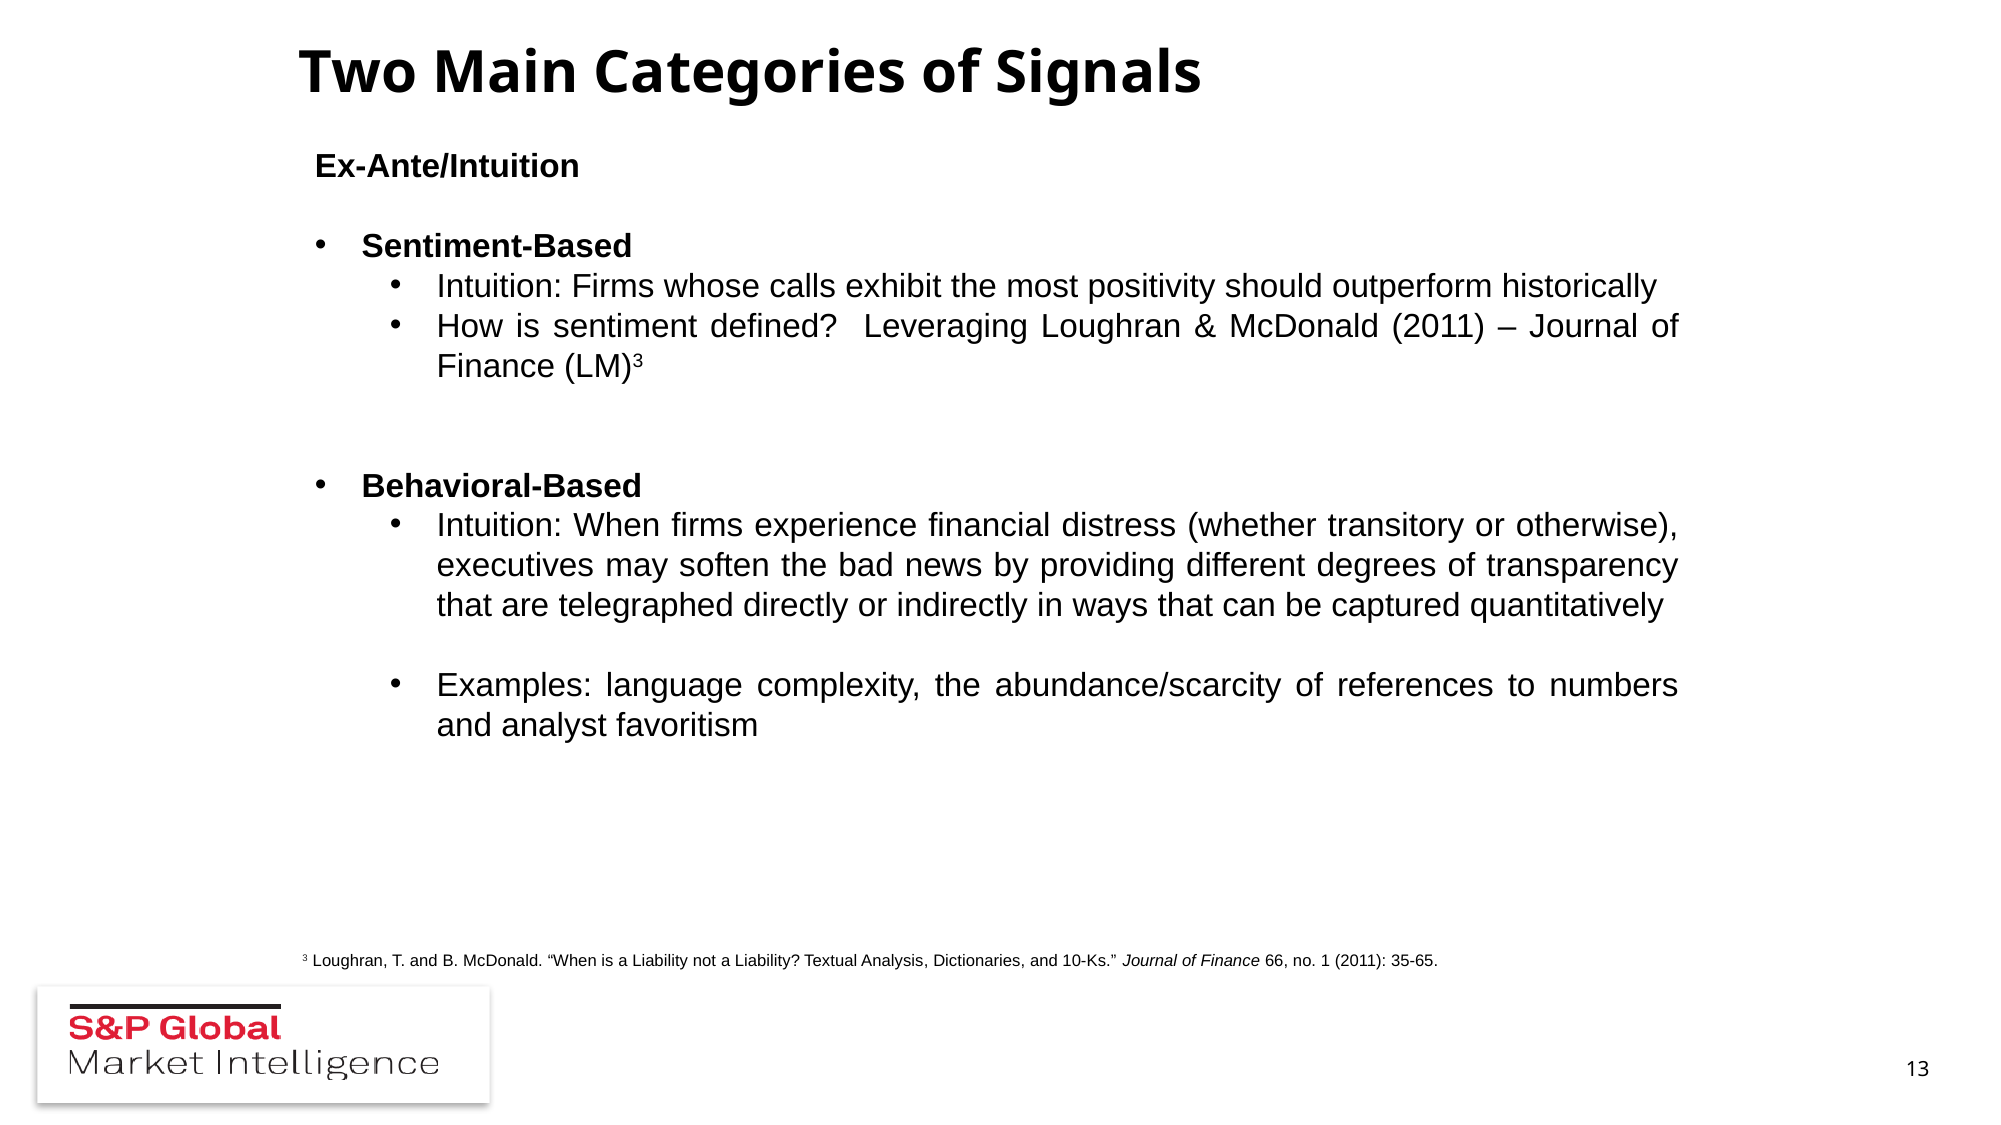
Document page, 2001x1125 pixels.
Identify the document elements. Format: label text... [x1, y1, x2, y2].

text_box 3 Loughran, T. and B. McDonald. “When is a Liability not a Liability? Textual Analysis, Dictionaries, and 10-Ks.” Journal of Finance 66, no. 1 (2011): 35-65. [260, 944, 1447, 972]
text_box Ex-Ante/Intuition Sentiment-Based Intuition: Firms whose calls exhibit the most positivity should outperform historically How is sentiment defined? Leveraging Loughran & McDonald (2011) – Journal of Finance (LM)3 Behavioral-Based Intuition: When firms experience financial distress (whether transitory or otherwise), executives may soften the bad news by providing different degrees of transparency that are telegraphed directly or indirectly in ways that can be captured quantitatively Examples: language complexity, the abundance/scarcity of references to numbers and analyst favoritism [300, 136, 1696, 751]
text_box Two Main Categories of Signals [284, 26, 1681, 112]
slide_number 13 [1884, 1055, 1930, 1098]
